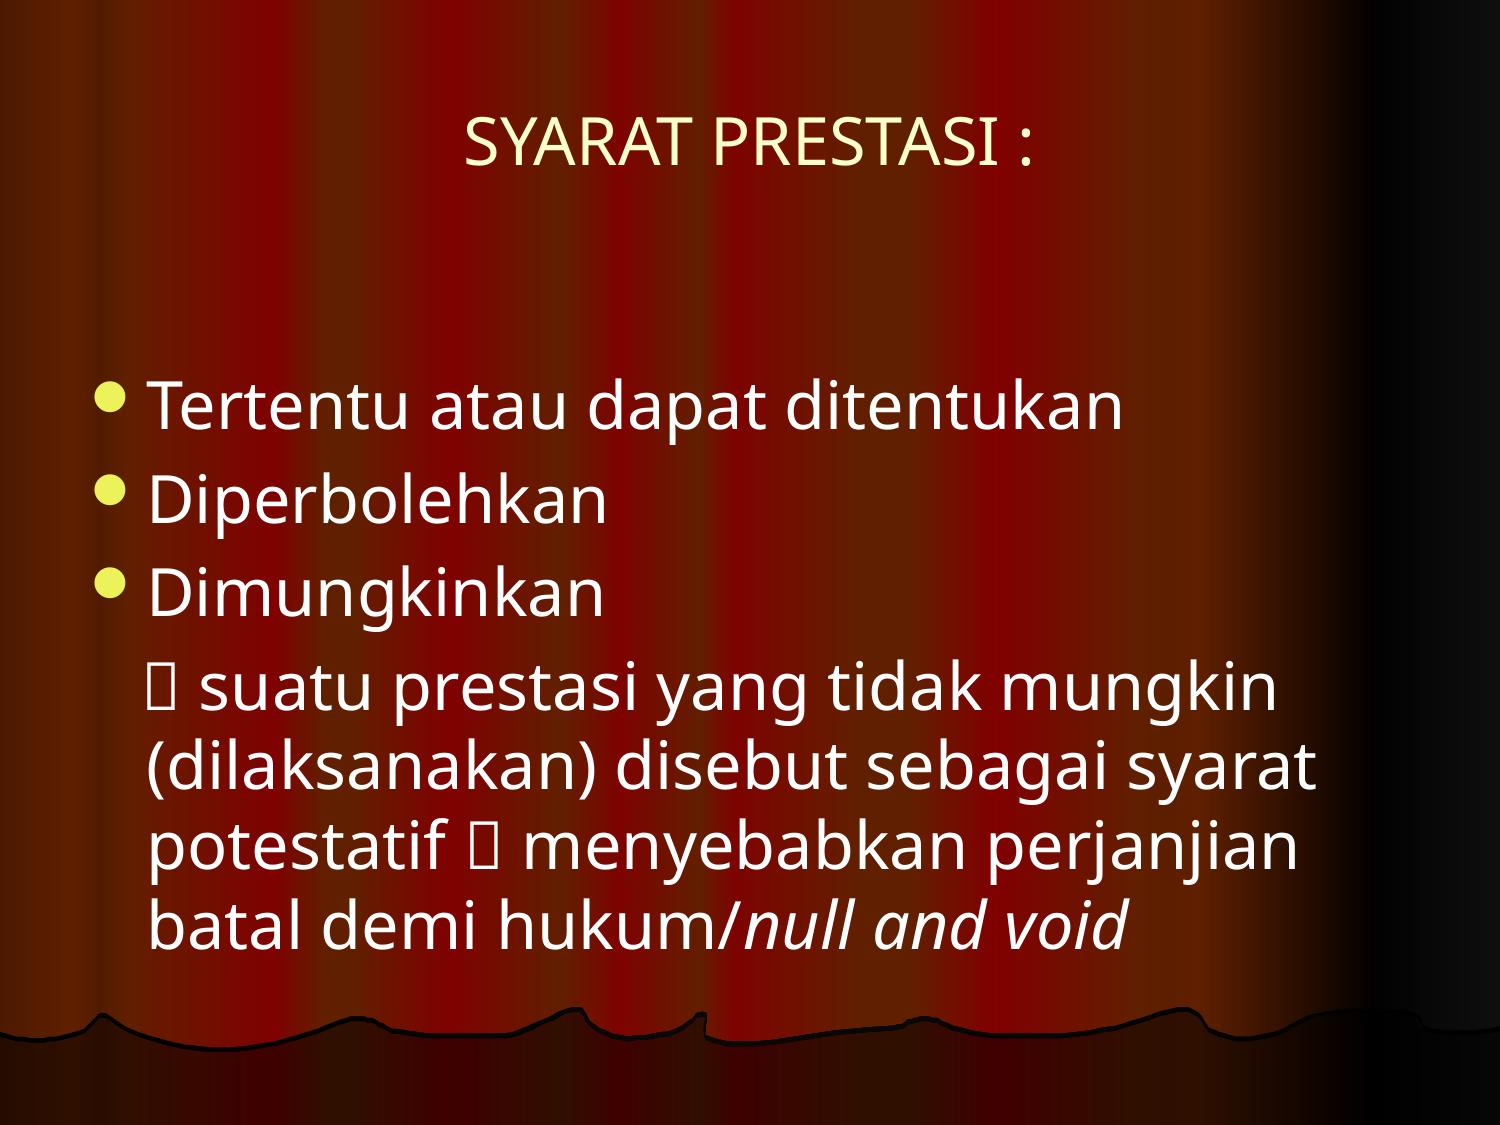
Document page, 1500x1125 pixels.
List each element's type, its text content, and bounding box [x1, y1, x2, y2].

title SYARAT PRESTASI : [75, 45, 1425, 233]
list Tertentu atau dapat ditentukan Diperbolehkan Dimungkinkan  suatu prestasi yang tidak mungkin (dilaksanakan) disebut sebagai syarat potestatif  menyebabkan perjanjian batal demi hukum/null and void [75, 262, 1425, 1006]
